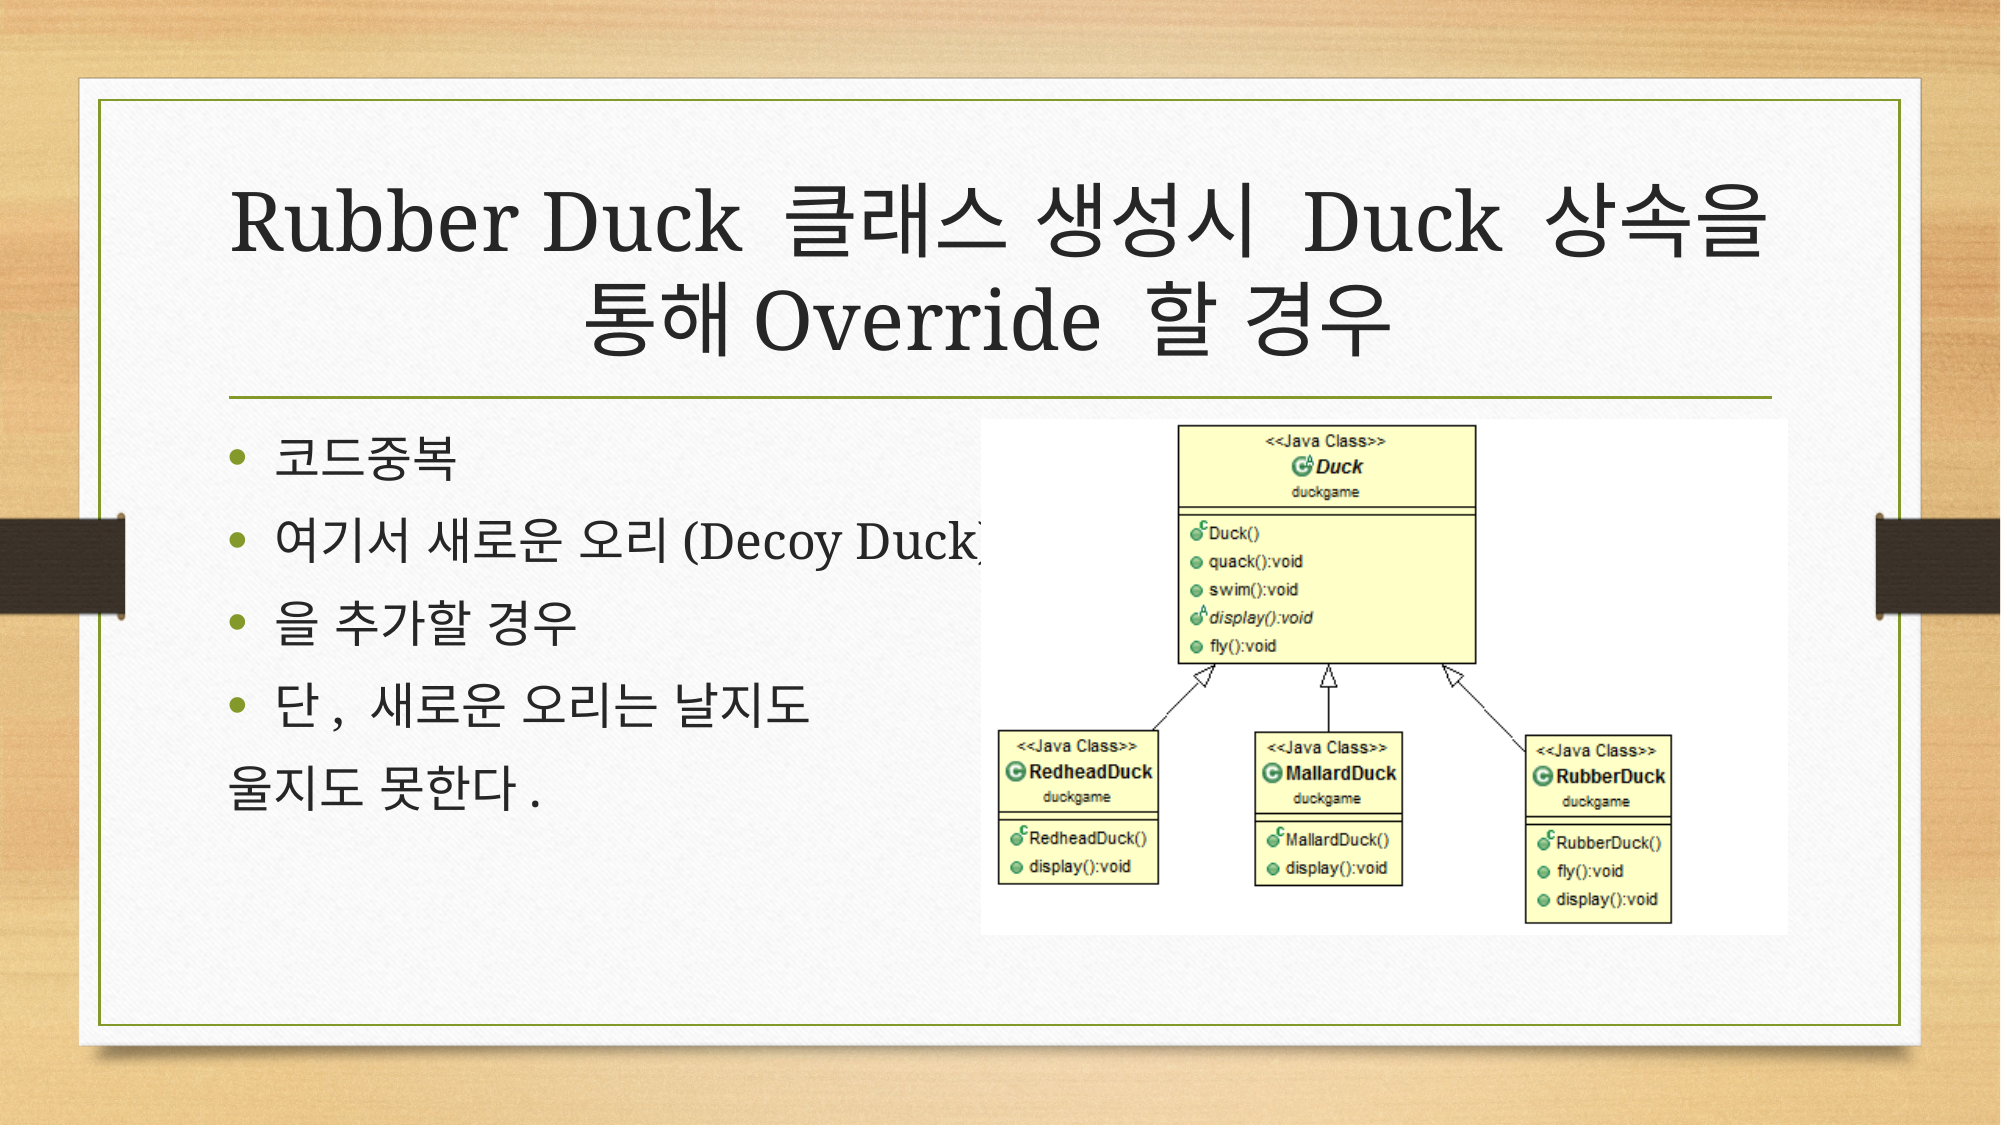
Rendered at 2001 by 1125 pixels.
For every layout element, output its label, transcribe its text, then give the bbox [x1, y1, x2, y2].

list 코드중복 여기서 새로운 오리(Decoy Duck) 을 추가할 경우 단, 새로운 오리는 날지도 울지도 못한다. [212, 419, 1788, 964]
title Rubber Duck 클래스 생성시 Duck 상속을 통해Override 할 경우 [212, 161, 1788, 375]
picture [0, 0, 2001, 1125]
